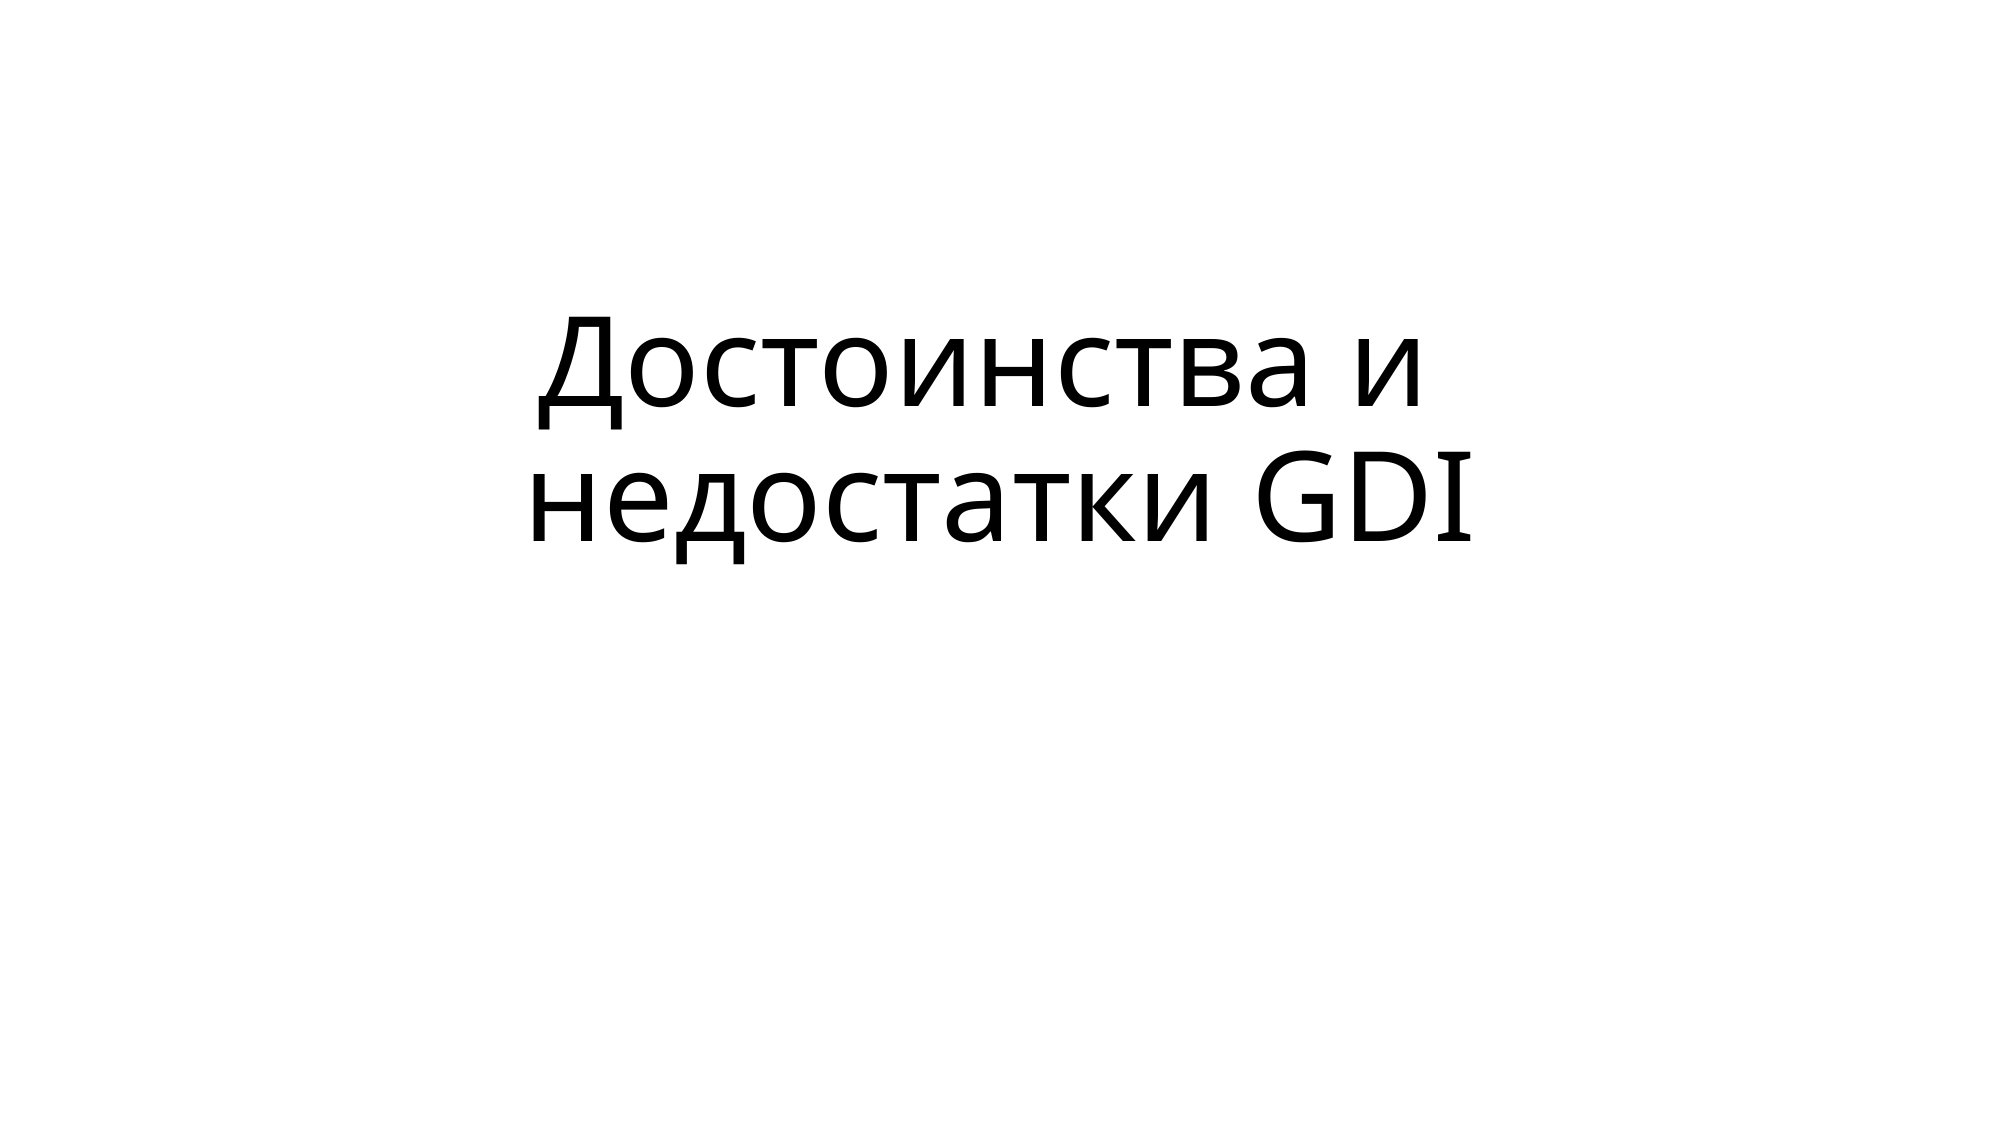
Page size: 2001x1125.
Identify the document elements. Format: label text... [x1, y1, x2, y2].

title Достоинства и недостатки GDI [249, 184, 1750, 576]
